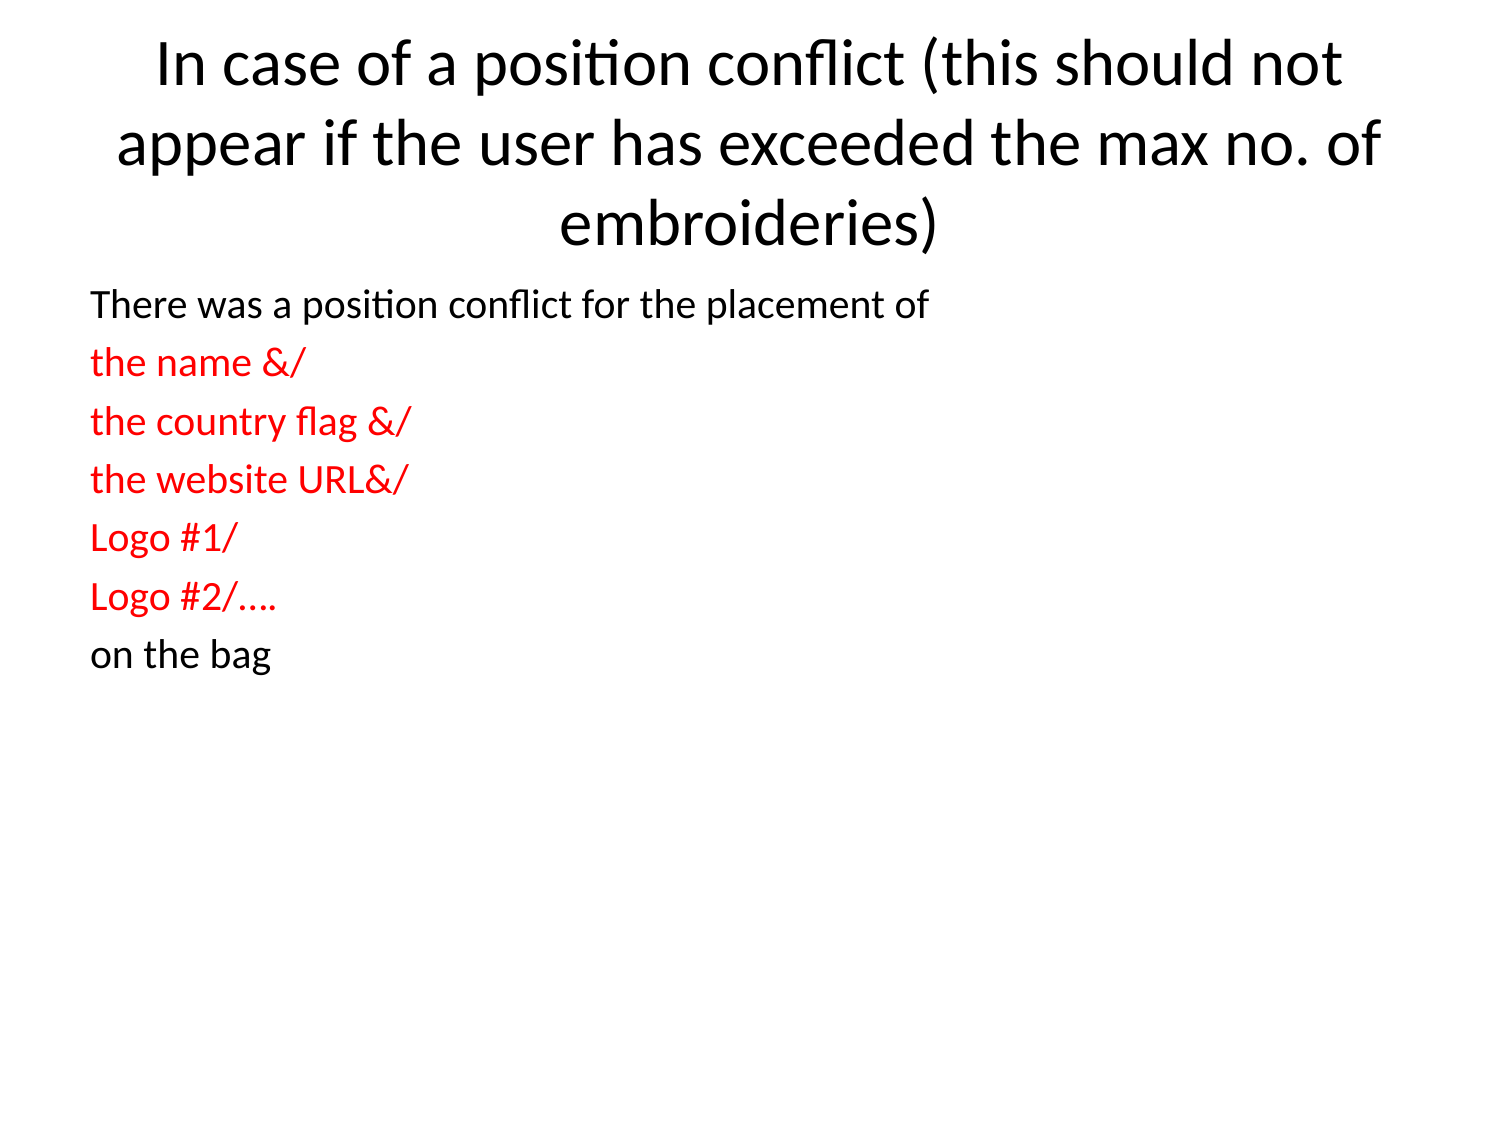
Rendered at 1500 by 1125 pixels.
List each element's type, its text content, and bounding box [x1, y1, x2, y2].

title In case of a position conflict (this should not appear if the user has exceeded the max no. of embroideries) [75, 45, 1425, 233]
list There was a position conflict for the placement of the name &/ the country flag &/ the website URL&/ Logo #1/ Logo #2/…. on the bag [75, 268, 1425, 1012]
